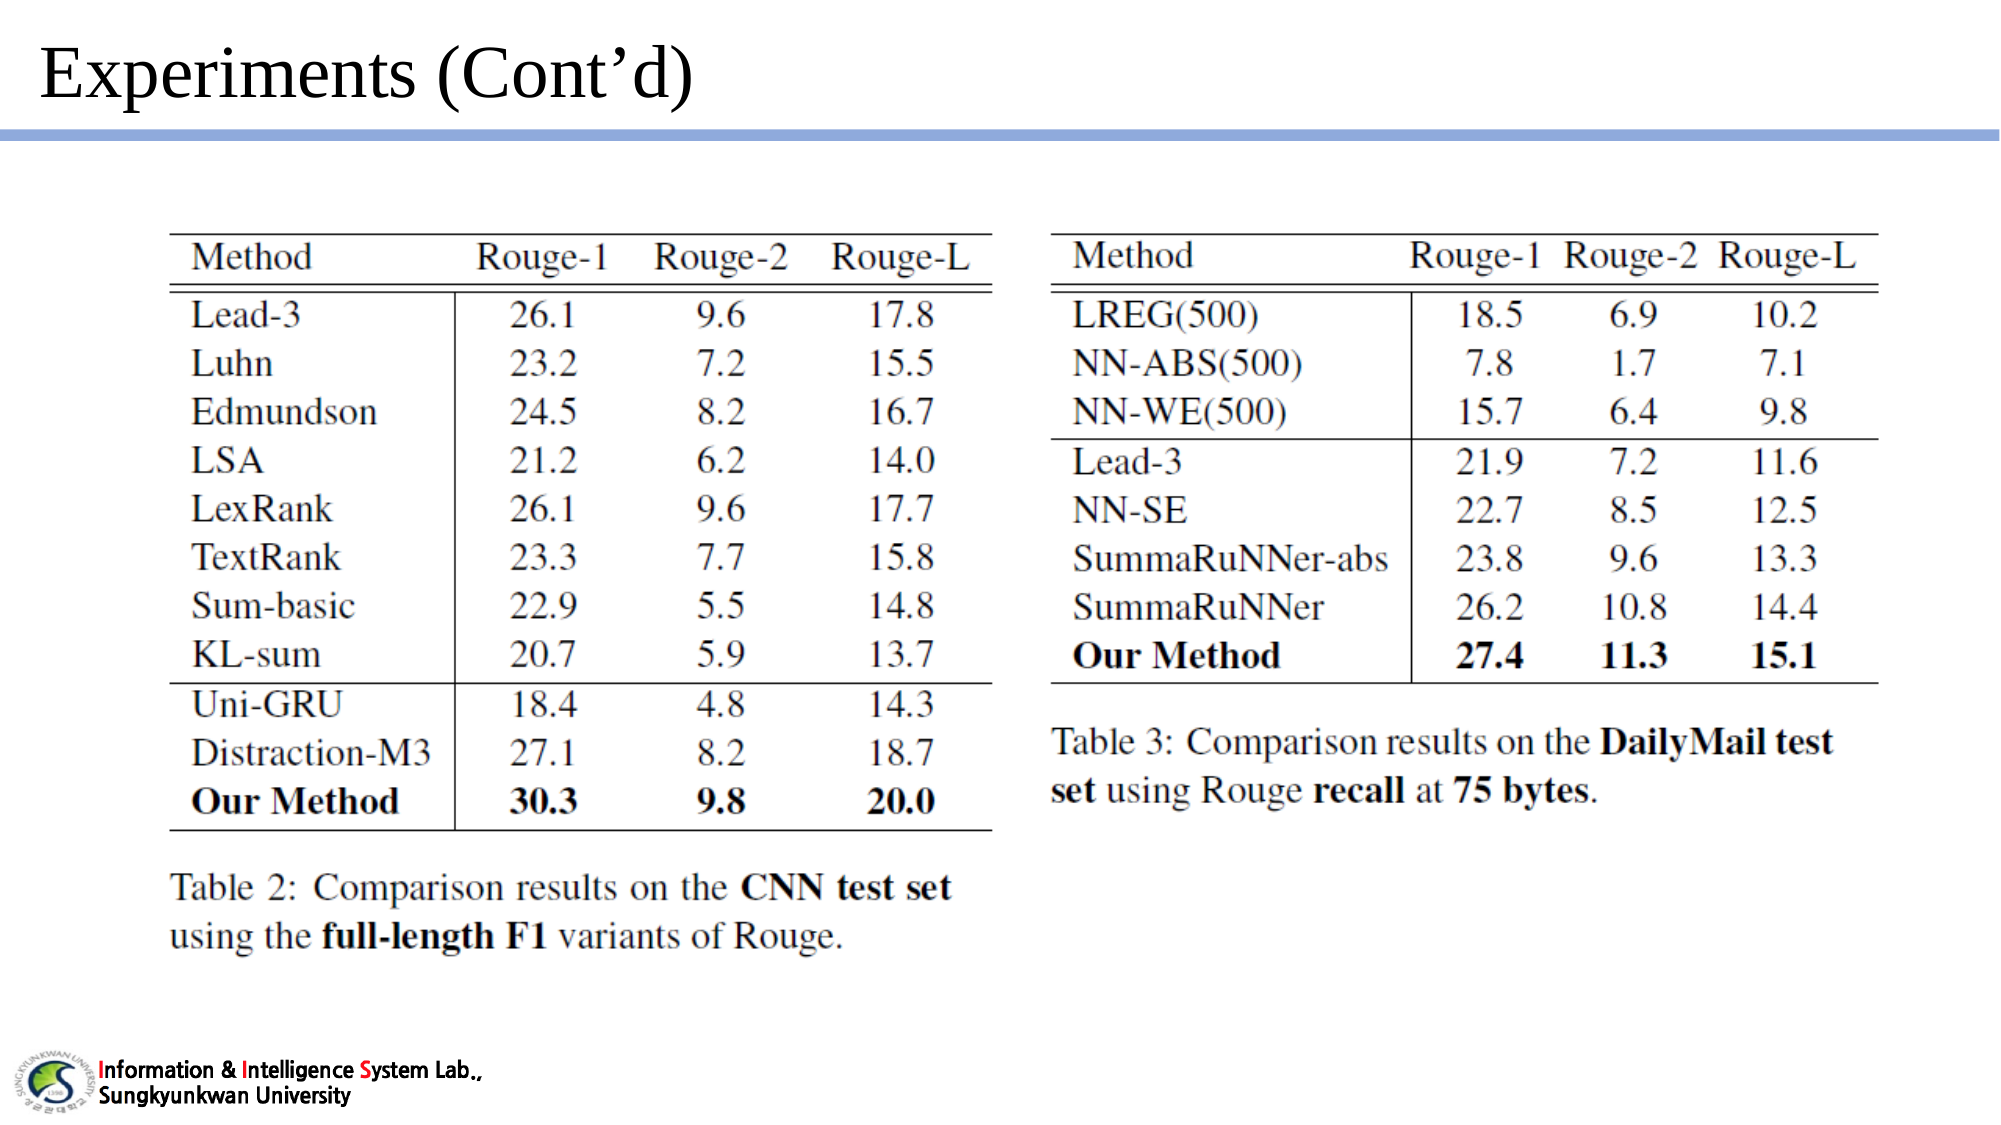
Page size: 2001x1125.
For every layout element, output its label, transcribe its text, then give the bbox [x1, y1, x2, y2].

picture [162, 215, 1005, 966]
picture [1034, 215, 1882, 839]
text_box Experiments (Cont’d) [24, 24, 1939, 123]
text_box [0, 128, 2000, 142]
picture [0, 1039, 497, 1120]
